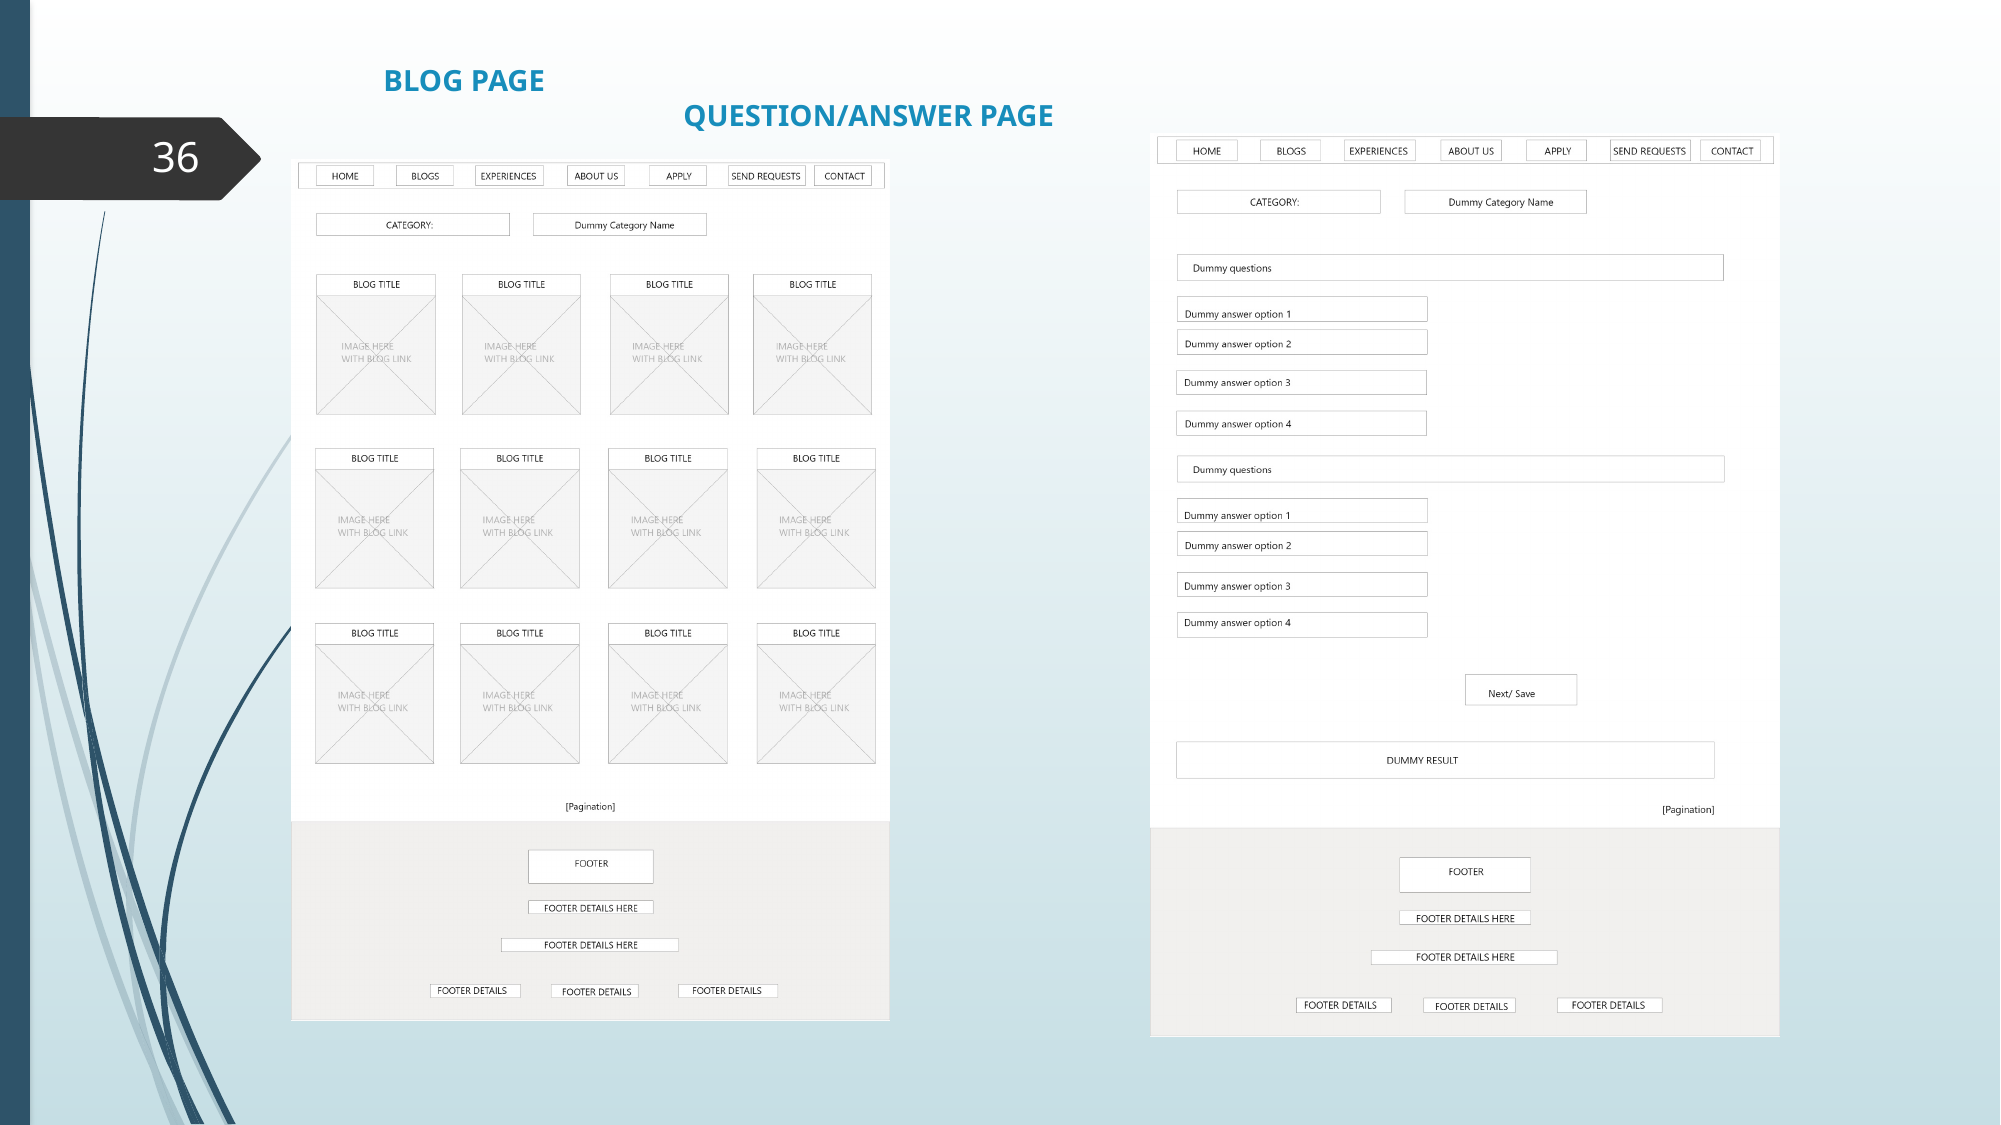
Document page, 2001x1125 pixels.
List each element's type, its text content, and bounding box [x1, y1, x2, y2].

picture [1149, 133, 1781, 1037]
picture [290, 159, 890, 1022]
title BLOG PAGE QUESTION/ANSWER PAGE [368, 54, 1831, 265]
slide_number 36 [87, 129, 216, 190]
